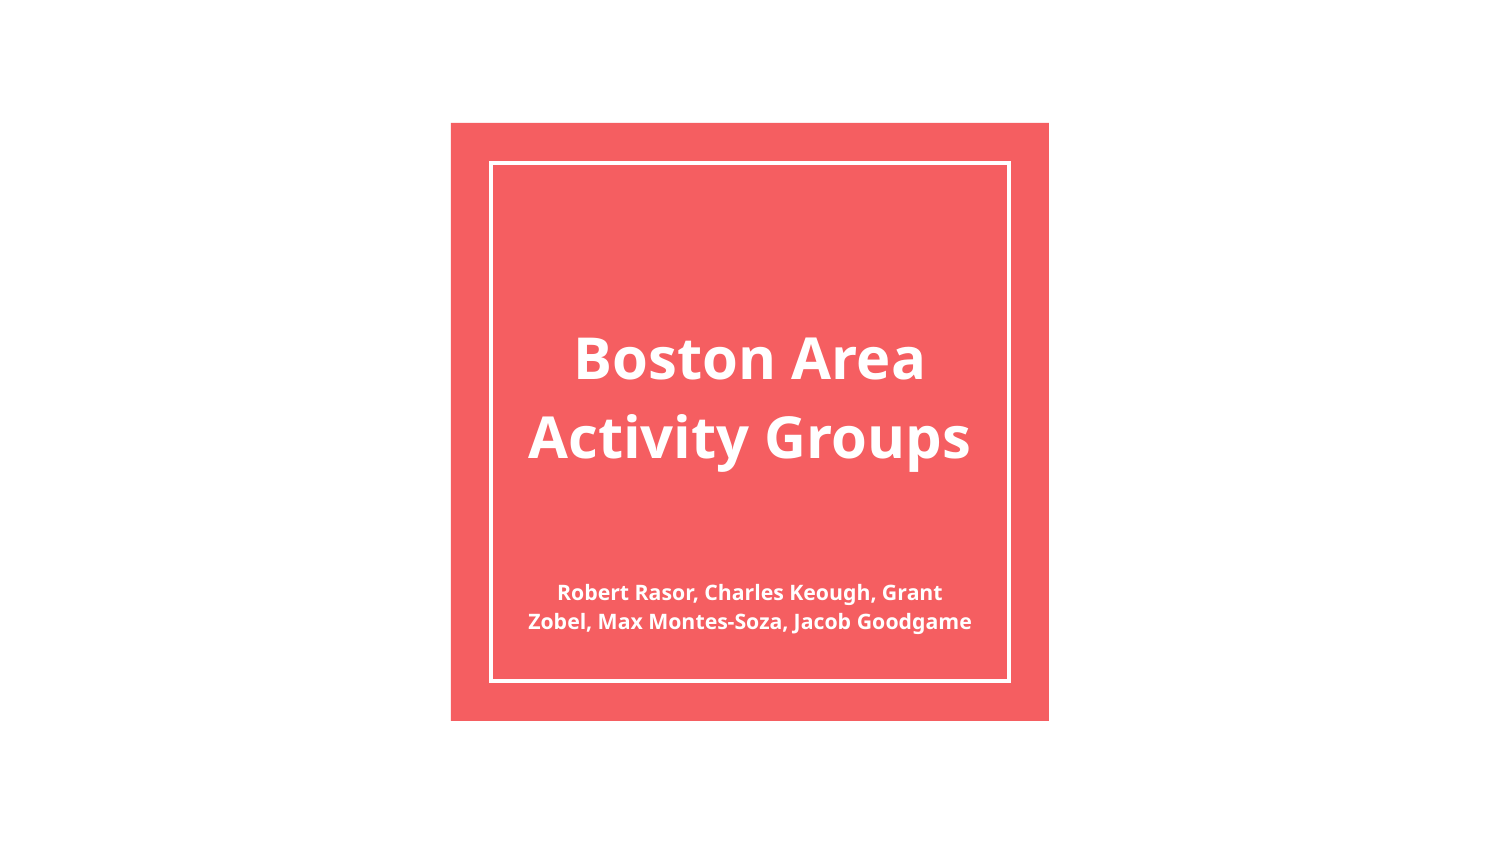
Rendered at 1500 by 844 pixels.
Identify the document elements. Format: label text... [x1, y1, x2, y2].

title Boston Area Activity Groups [507, 266, 993, 527]
subtitle Robert Rasor, Charles Keough, Grant Zobel, Max Montes-Soza, Jacob Goodgame [507, 535, 993, 651]
